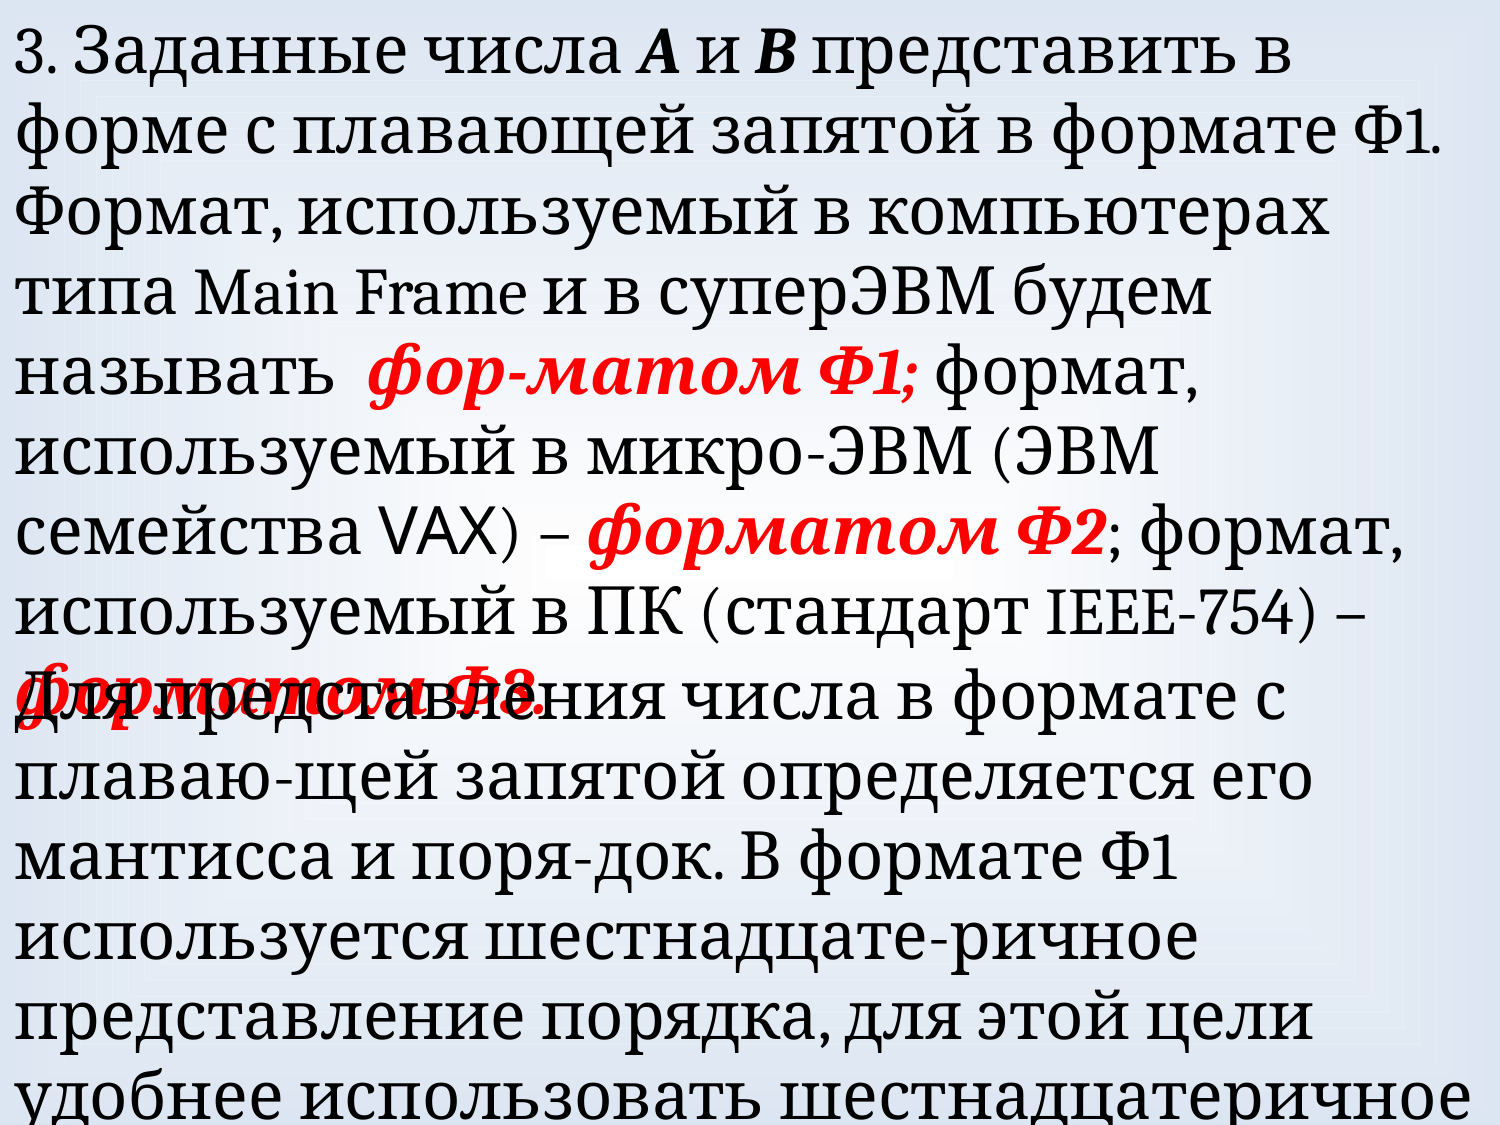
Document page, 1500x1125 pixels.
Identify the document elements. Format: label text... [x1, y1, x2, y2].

text_box Формат, используемый в компьютерах типа Main Frame и в суперЭВМ будем называть фор-матом Ф1; формат, используемый в микро-ЭВМ (ЭВМ семейства VAX) – форматом Ф2; формат, используемый в ПК (стандарт IEEE-754) – форматом Ф3. [0, 160, 1500, 645]
text_box 3. Заданные числа A и B представить в форме с плавающей запятой в формате Ф1. [0, 0, 1500, 160]
text_box Для представления числа в формате с плаваю-щей запятой определяется его мантисса и поря-док. В формате Ф1 используется шестнадцате-ричное представление порядка, для этой цели удобнее использовать шестнадцатеричное представление числа. [0, 645, 1500, 1125]
